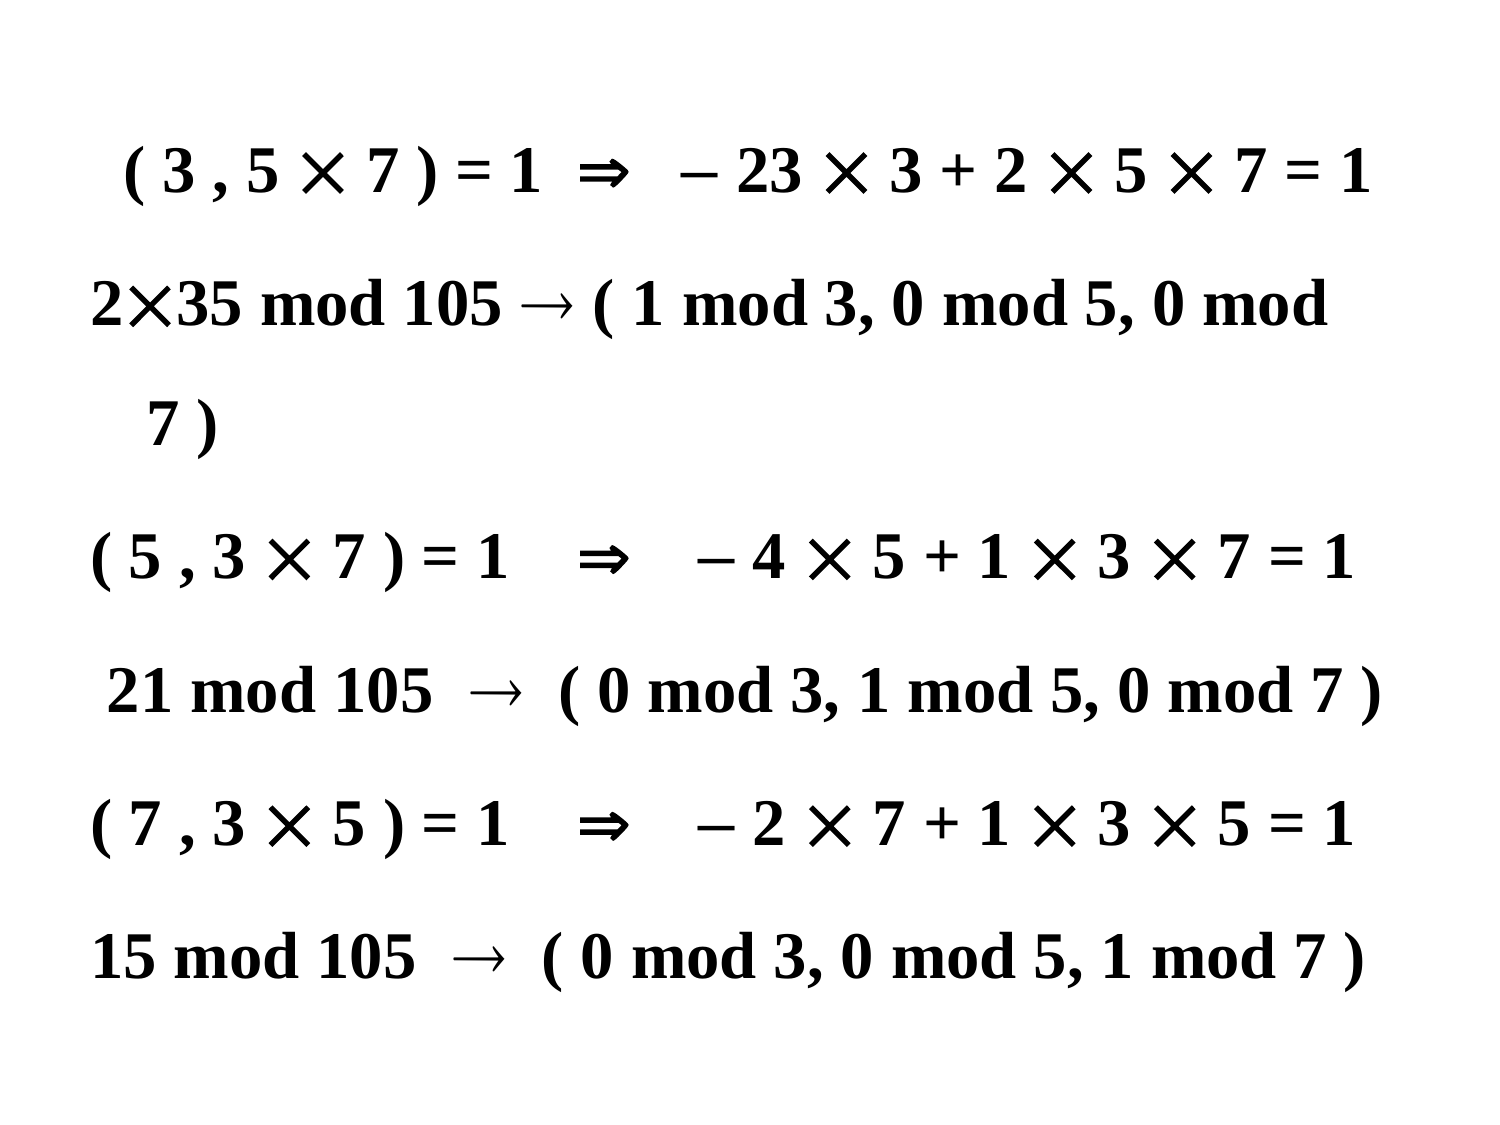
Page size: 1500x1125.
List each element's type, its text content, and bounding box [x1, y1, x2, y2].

list ( 3 , 5  7 ) = 1  – 23  3 + 2  5  7 = 1 235 mod 105  ( 1 mod 3, 0 mod 5, 0 mod 7 ) ( 5 , 3  7 ) = 1  – 4  5 + 1  3  7 = 1 21 mod 105  ( 0 mod 3, 1 mod 5, 0 mod 7 ) ( 7 , 3  5 ) = 1  – 2  7 + 1  3  5 = 1 15 mod 105  ( 0 mod 3, 0 mod 5, 1 mod 7 ) [75, 78, 1425, 1047]
